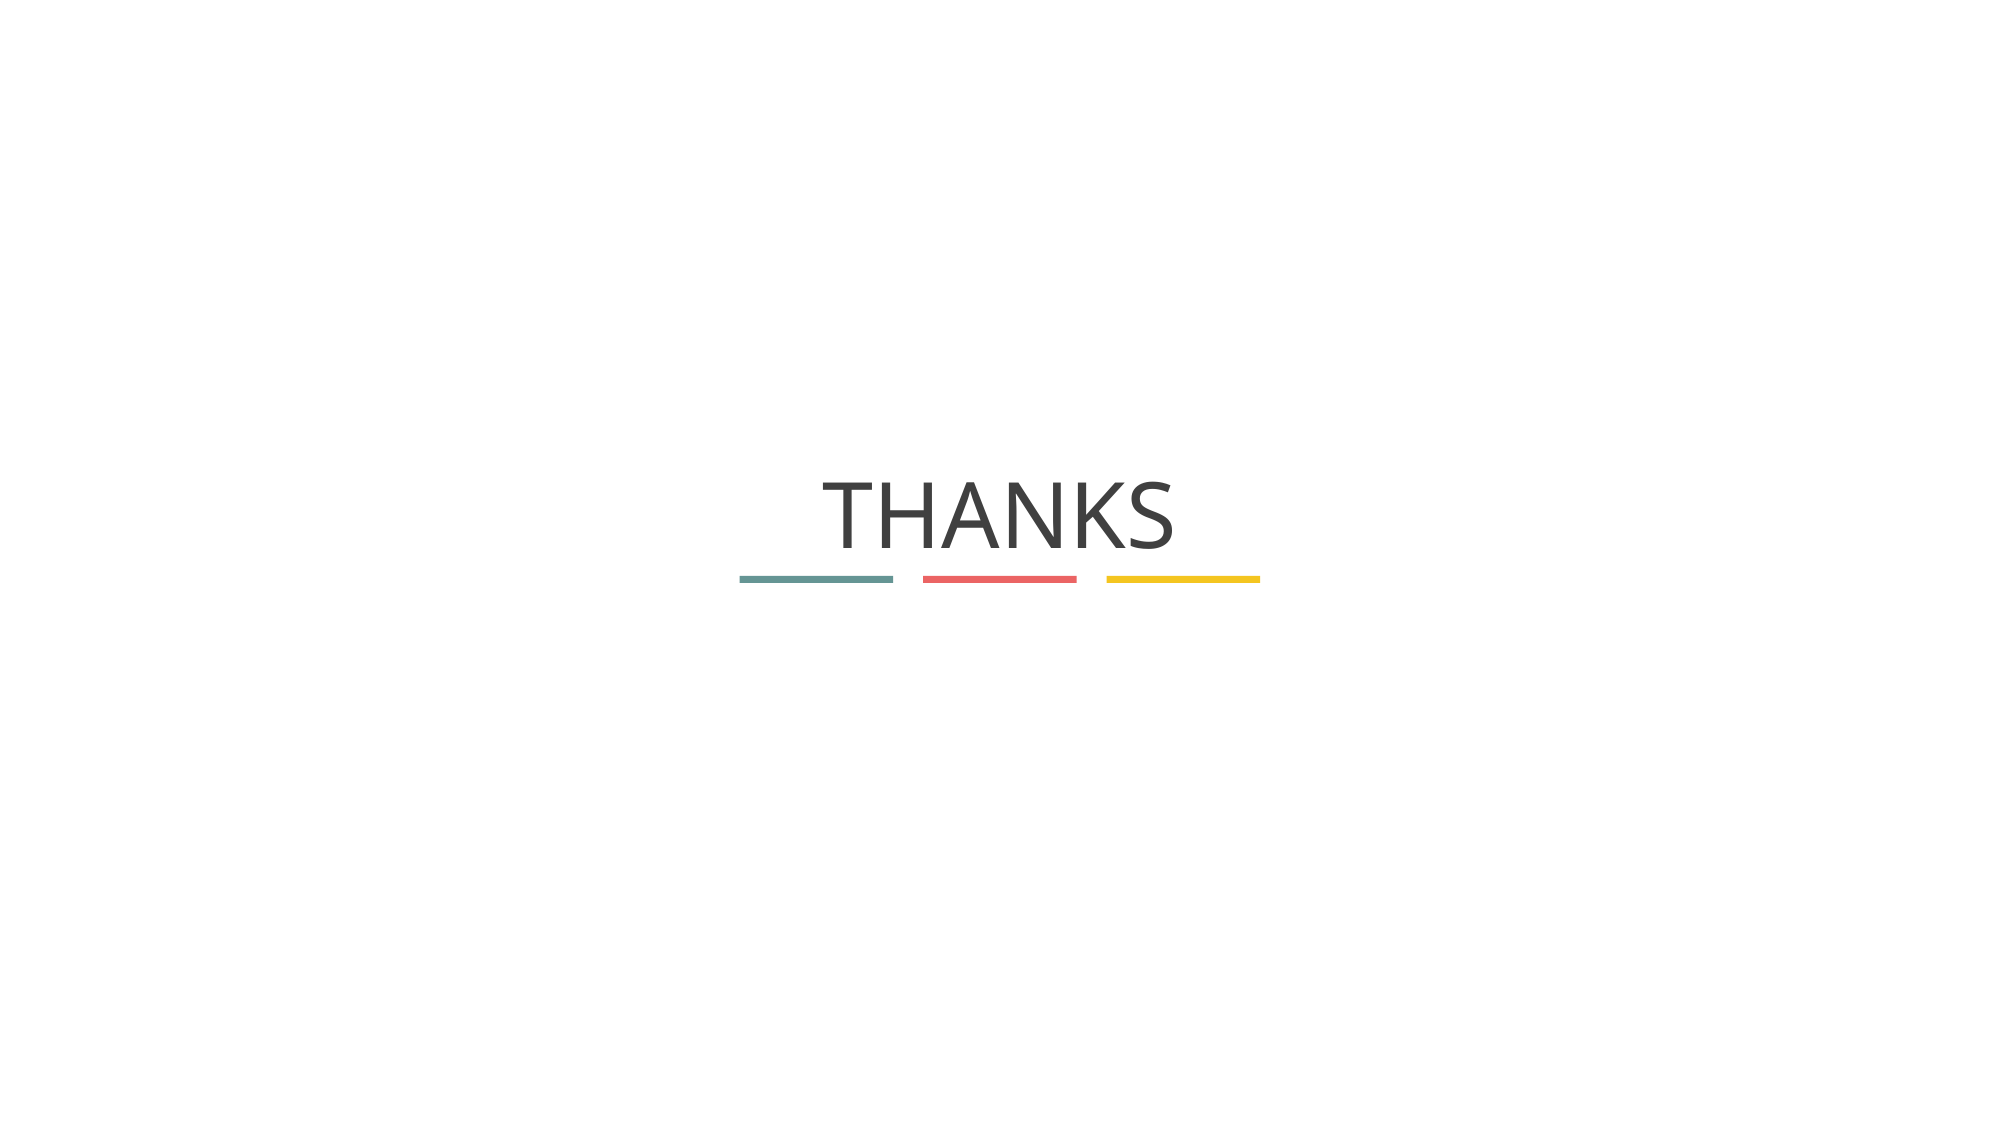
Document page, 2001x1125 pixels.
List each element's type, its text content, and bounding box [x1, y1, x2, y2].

text_box [922, 575, 1078, 584]
text_box [739, 575, 894, 584]
text_box [1106, 575, 1261, 584]
title THANKS [249, 184, 1750, 576]
